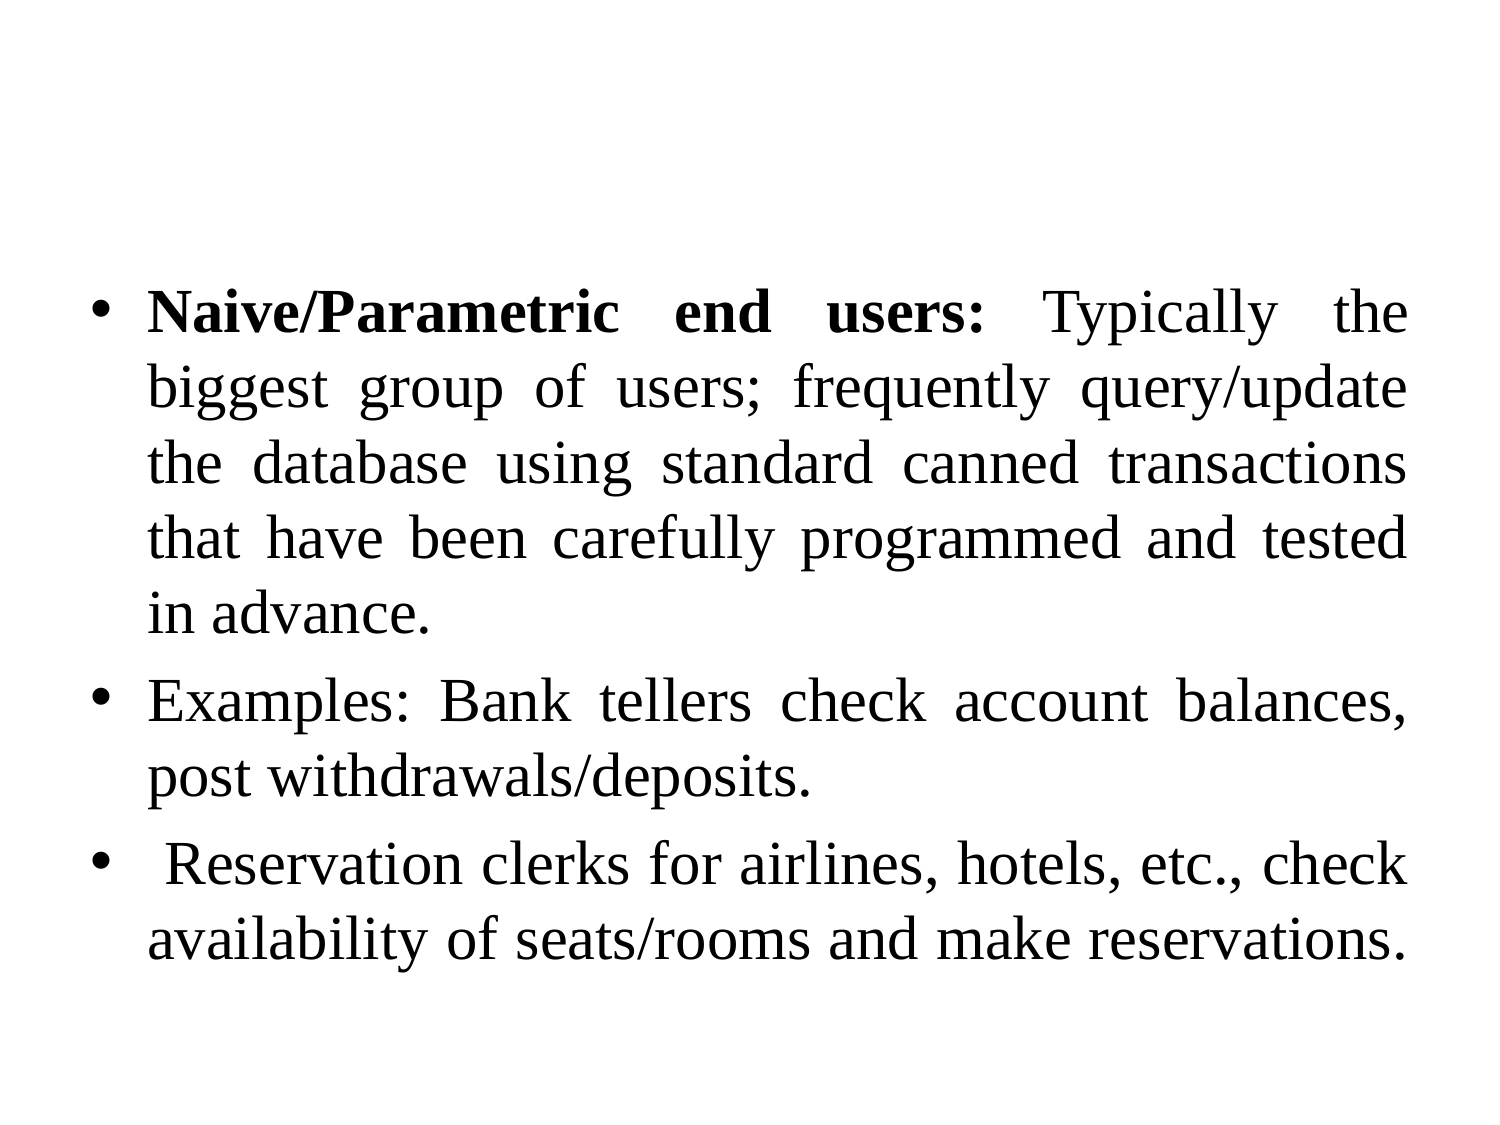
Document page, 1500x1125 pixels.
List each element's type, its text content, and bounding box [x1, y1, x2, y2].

list Naive/Parametric end users: Typically the biggest group of users; frequently query/update the database using standard canned transactions that have been carefully programmed and tested in advance. Examples: Bank tellers check account balances, post withdrawals/deposits. Reservation clerks for airlines, hotels, etc., check availability of seats/rooms and make reservations. [75, 262, 1425, 1005]
